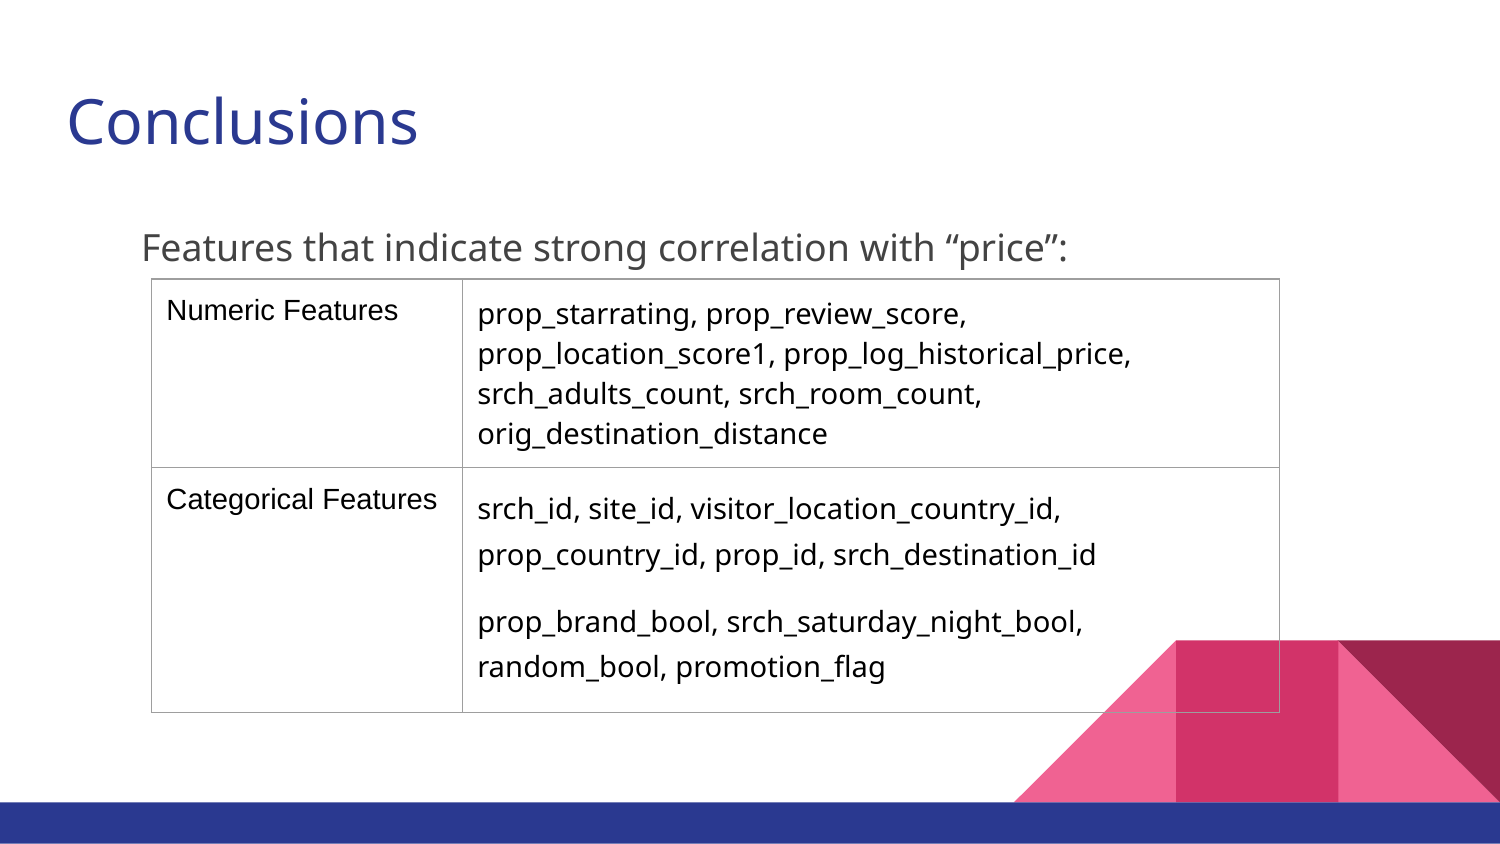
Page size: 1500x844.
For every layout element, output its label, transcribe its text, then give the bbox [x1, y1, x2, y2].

table_header Numeric Features [152, 280, 462, 467]
title Conclusions [51, 67, 1449, 167]
table_header prop_starrating, prop_review_score, prop_location_score1, prop_log_historical_price, srch_adults_count, srch_room_count, orig_destination_distance [463, 280, 1279, 467]
table_cell Categorical Features [152, 468, 462, 712]
table_cell srch_id, site_id, visitor_location_country_id, prop_country_id, prop_id, srch_destination_id prop_brand_bool, srch_saturday_night_bool, random_bool, promotion_flag [463, 468, 1279, 712]
list Features that indicate strong correlation with “price”: [51, 201, 1449, 750]
